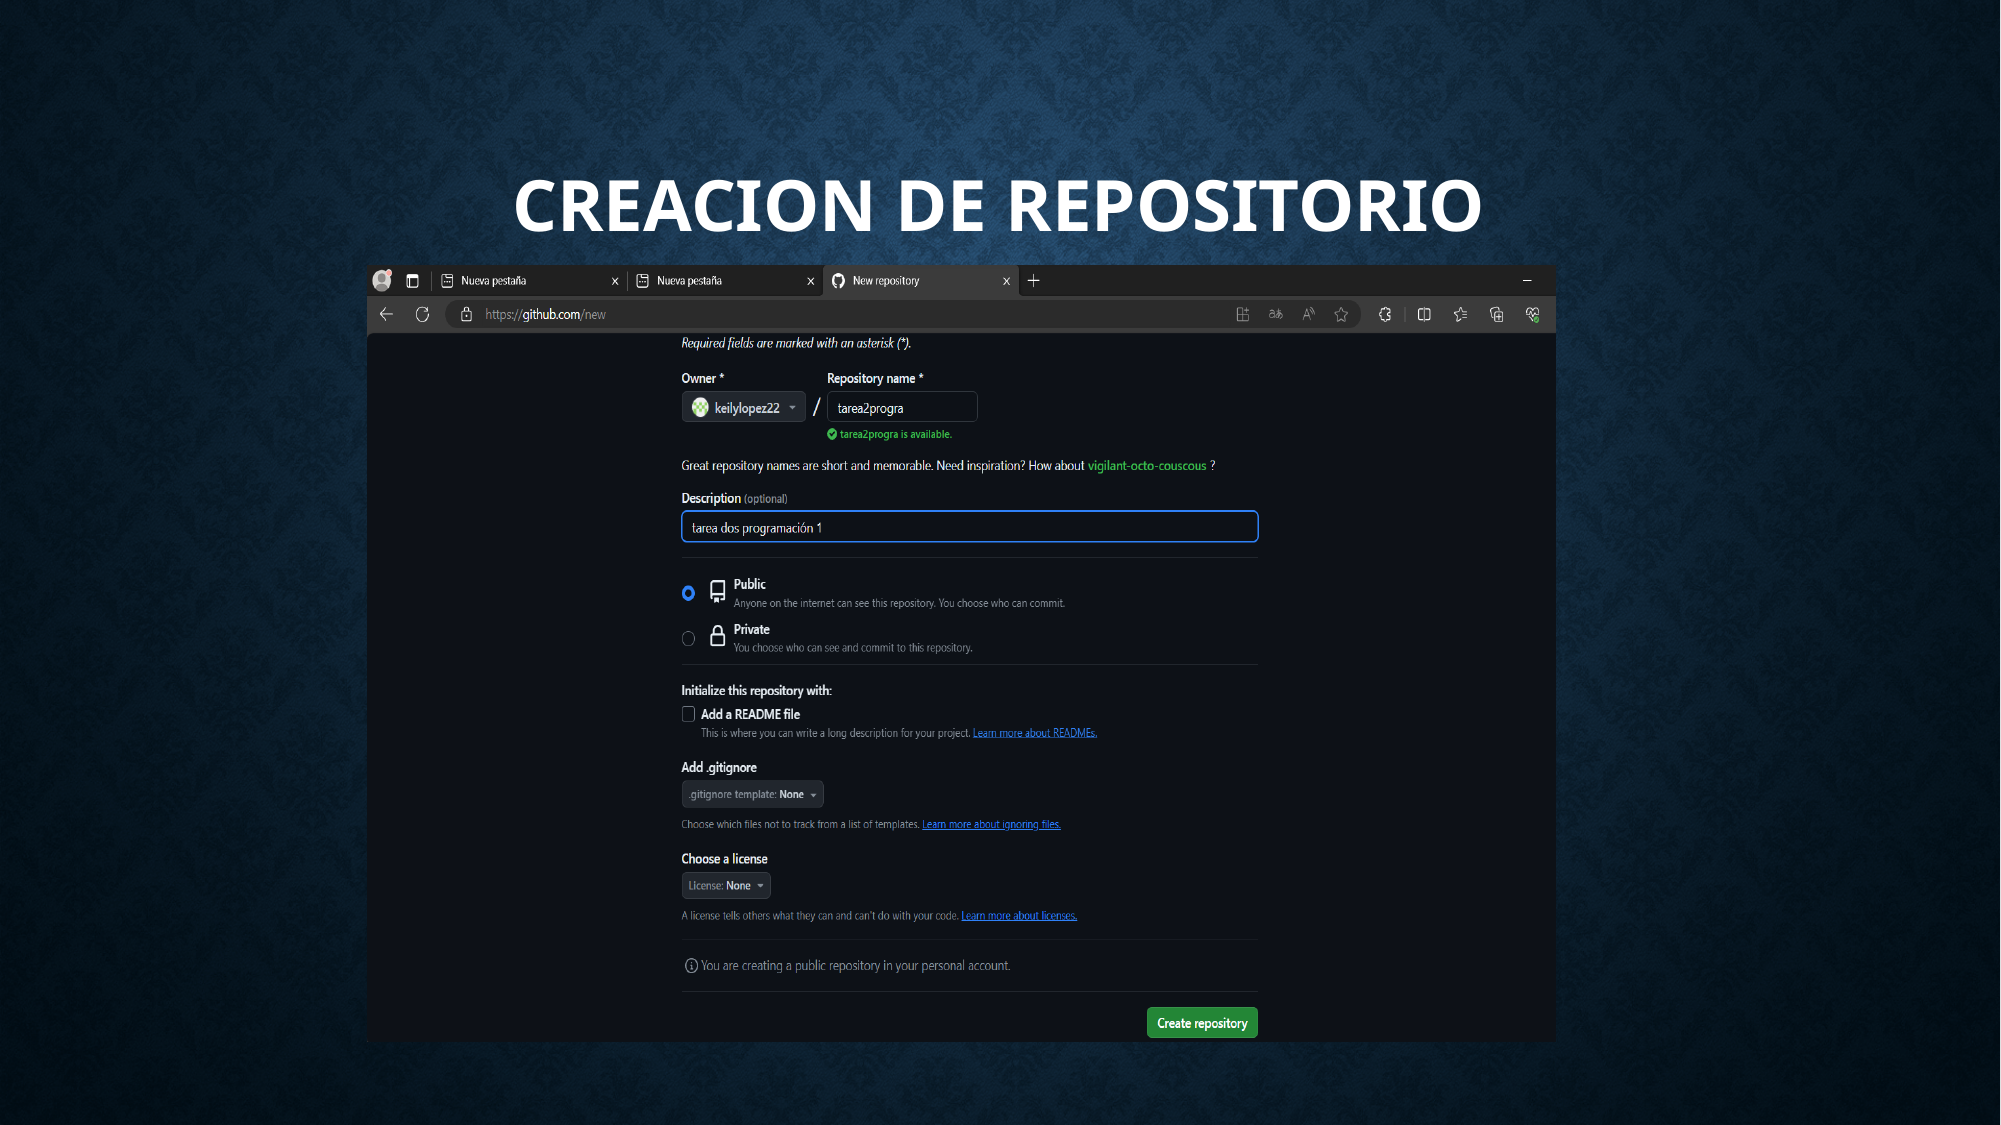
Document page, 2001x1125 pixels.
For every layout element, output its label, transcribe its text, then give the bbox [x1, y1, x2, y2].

title CREACION DE REPOSITORIO [149, 99, 1849, 318]
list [367, 265, 1556, 1043]
